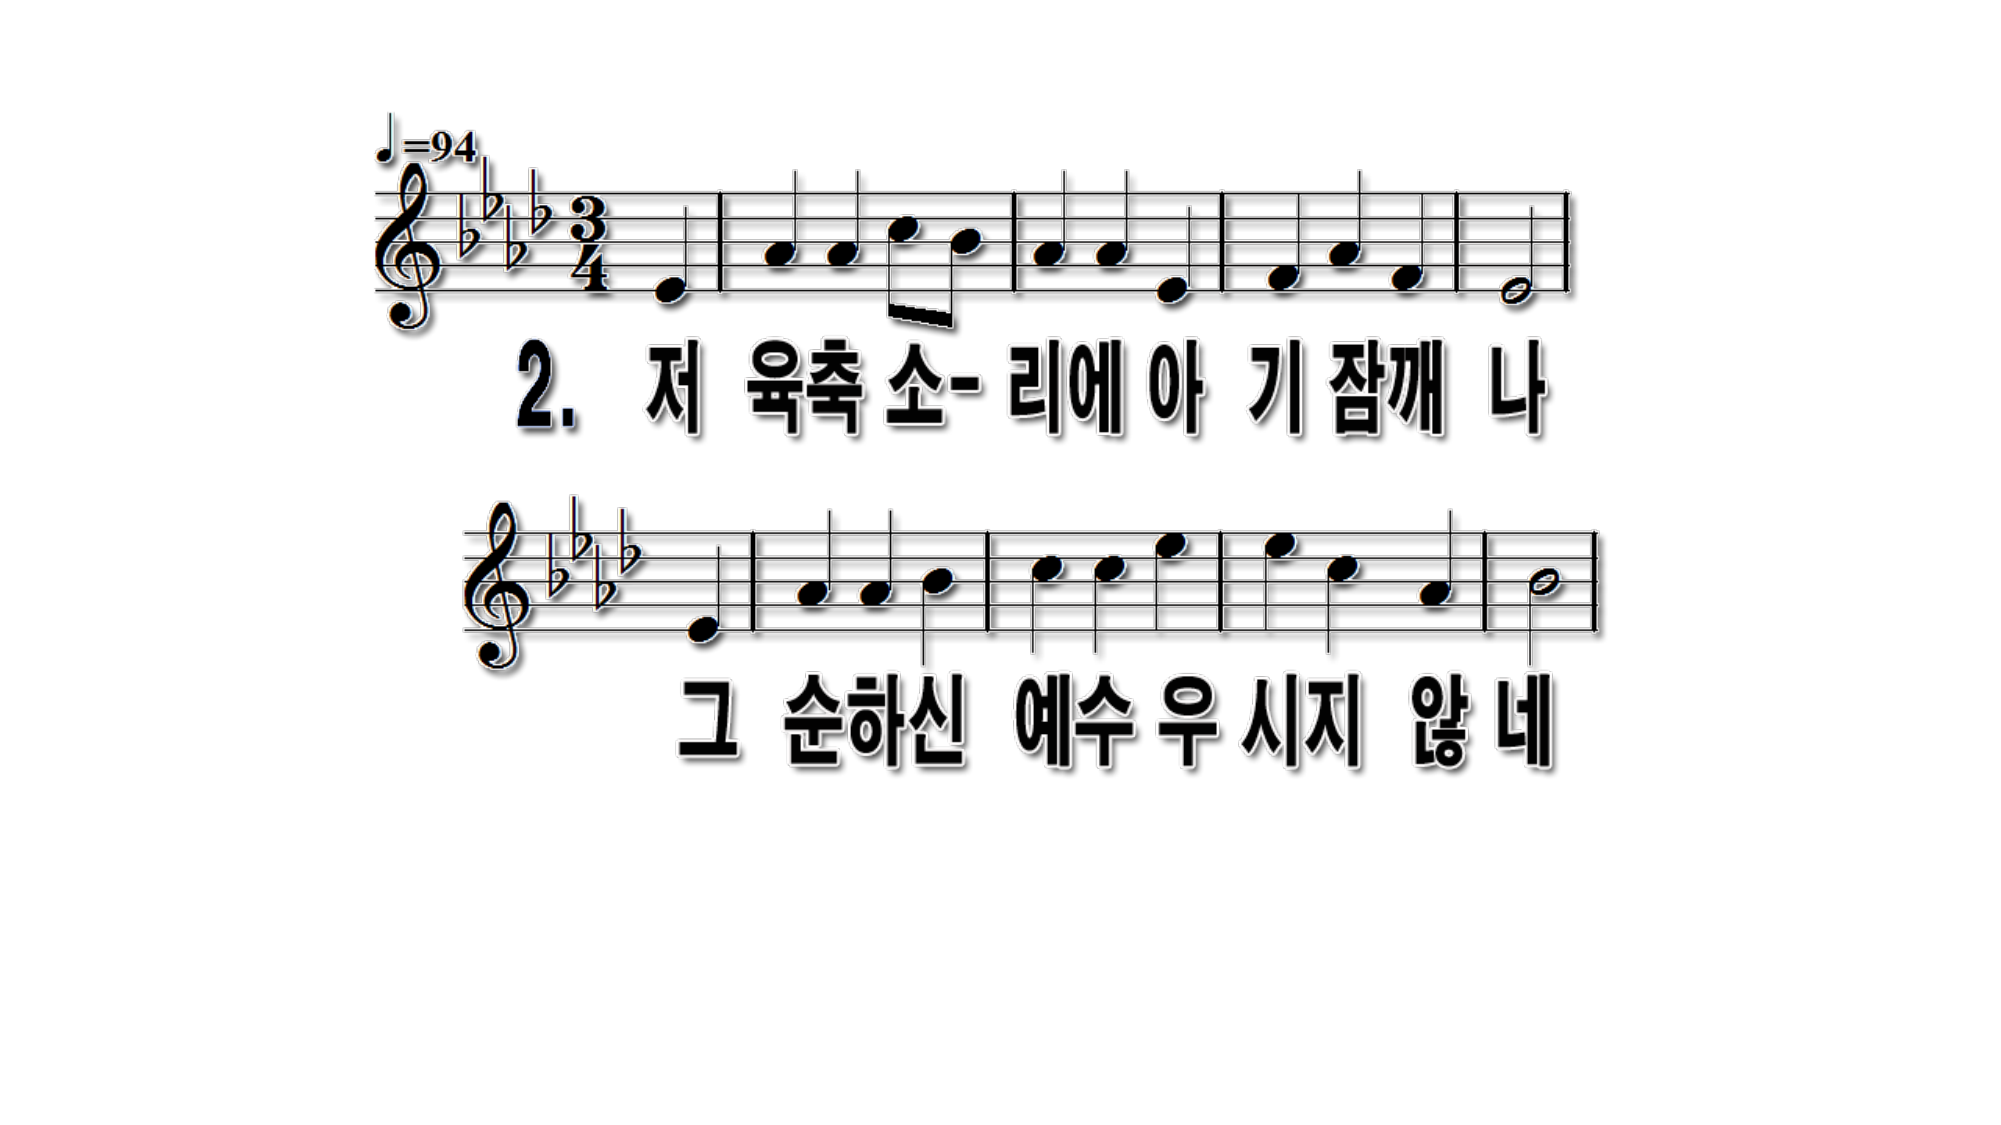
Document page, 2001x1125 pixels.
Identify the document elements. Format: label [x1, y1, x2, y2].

picture [249, 0, 1750, 938]
